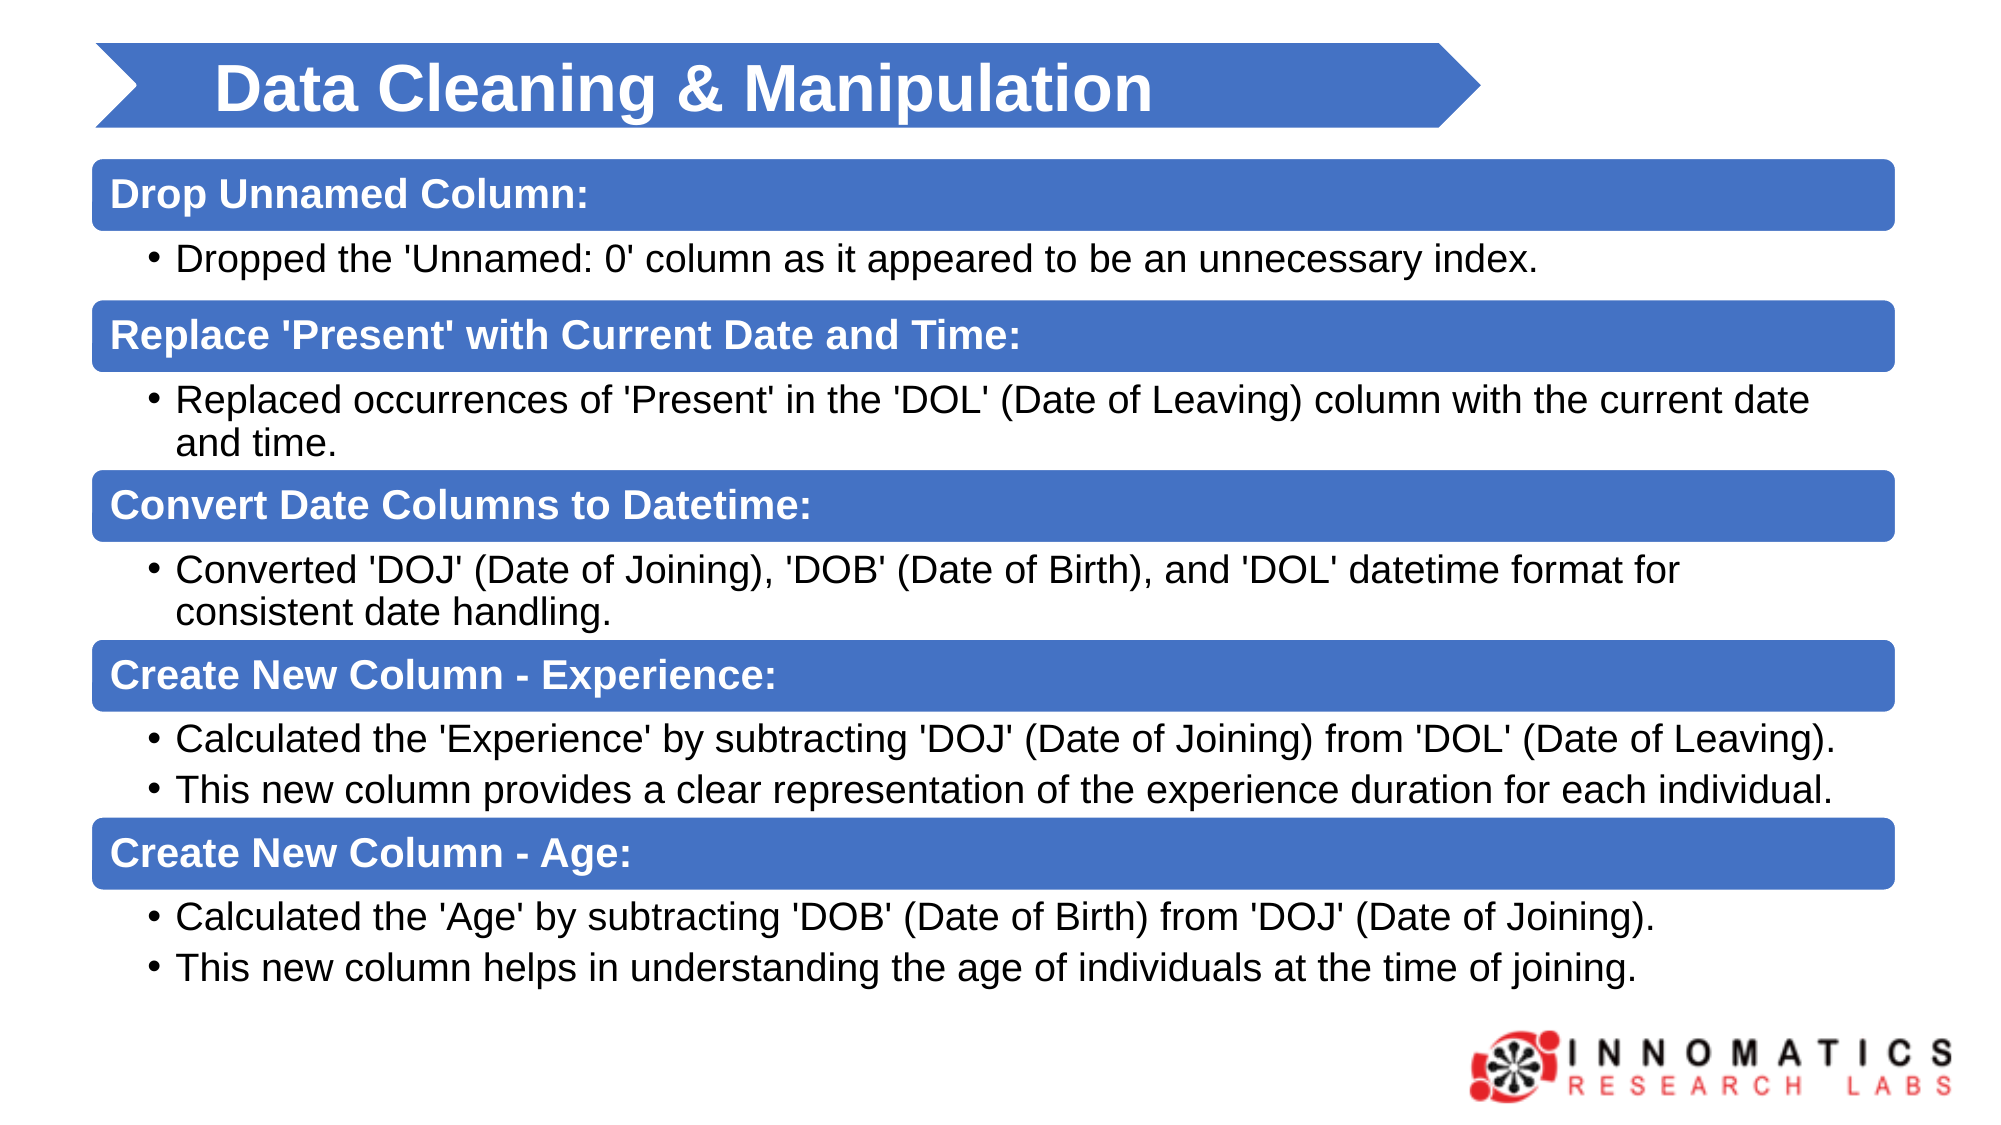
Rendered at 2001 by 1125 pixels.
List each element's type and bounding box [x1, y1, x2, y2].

text_box [89, 154, 1898, 996]
picture [1445, 1014, 1975, 1125]
text_box [89, 40, 1485, 130]
